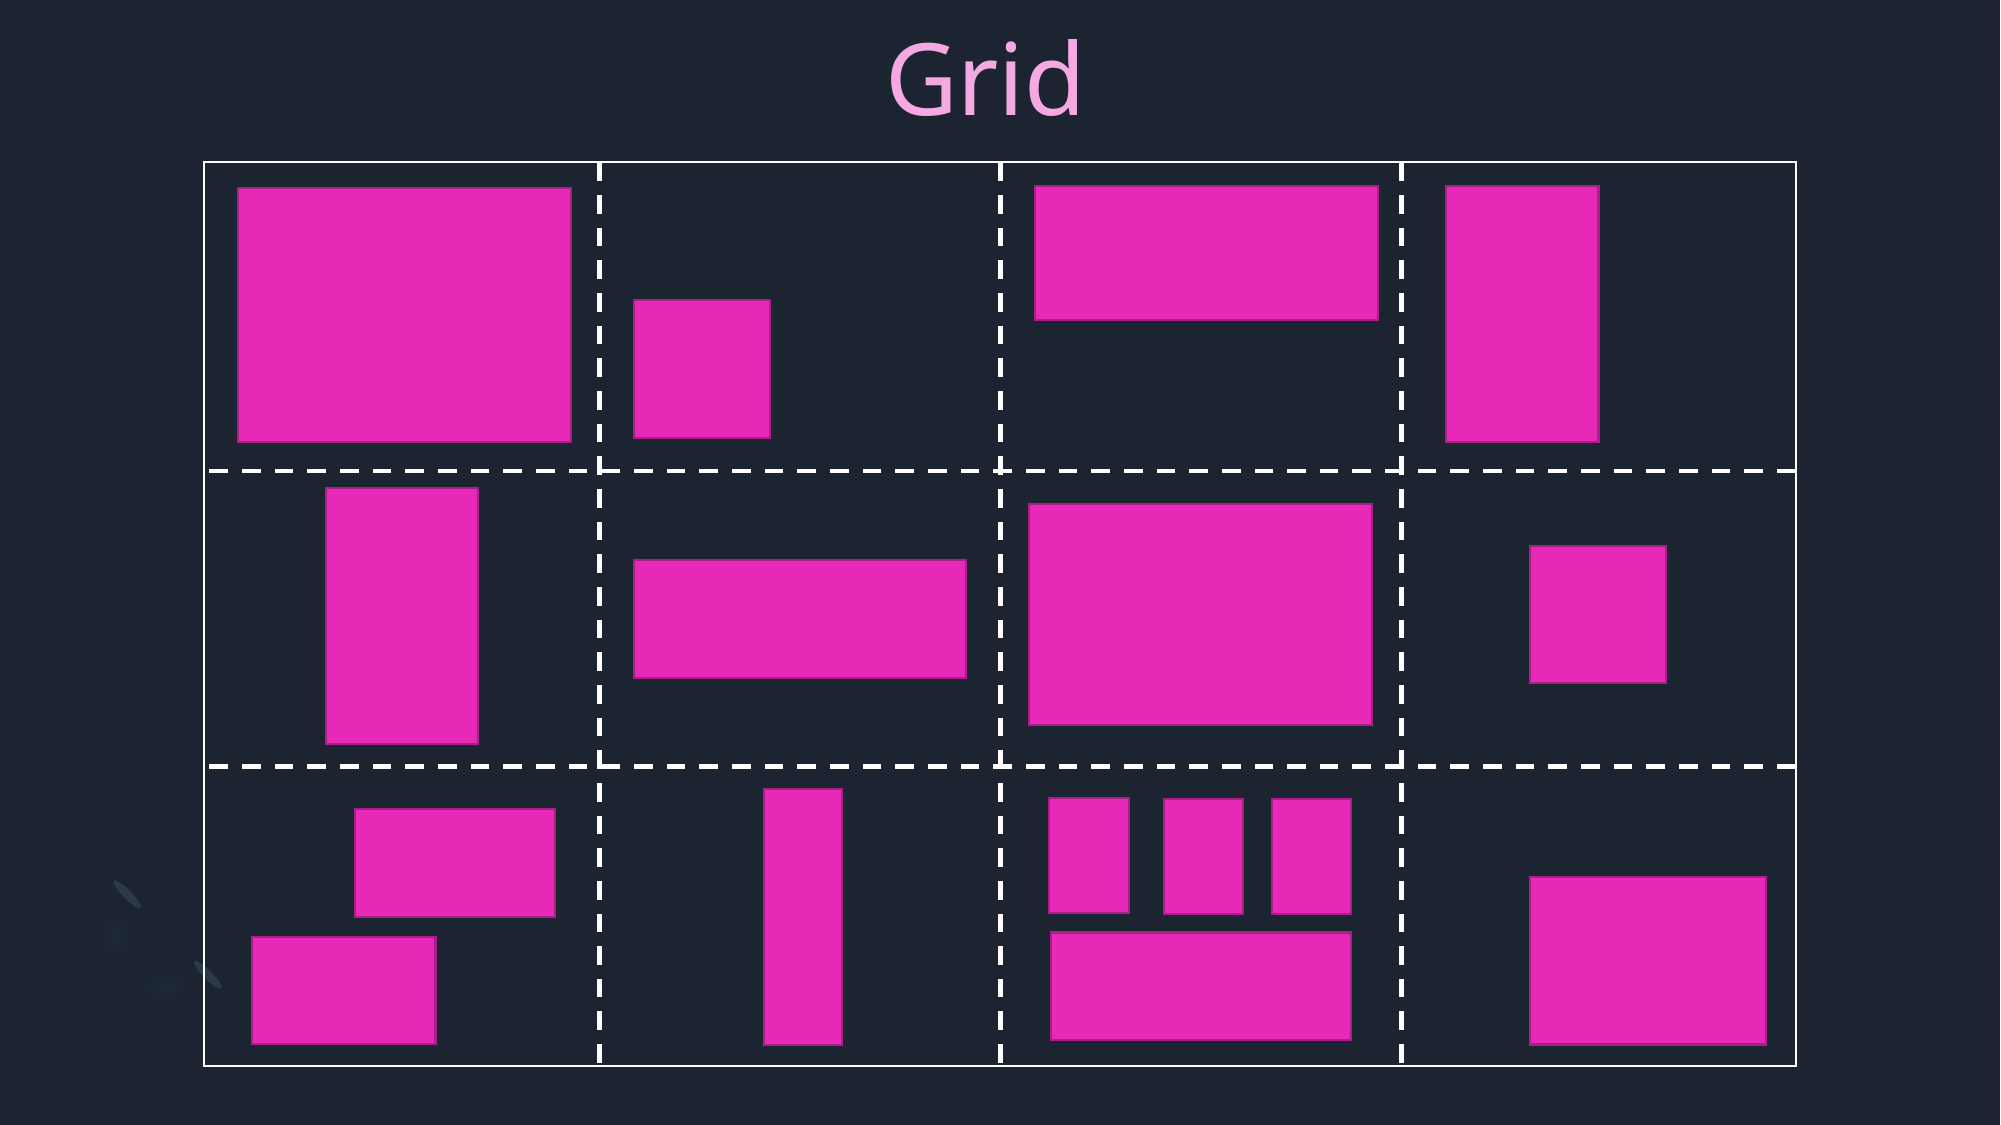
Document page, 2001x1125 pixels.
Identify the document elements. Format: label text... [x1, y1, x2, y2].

title Grid [857, 15, 1115, 161]
text_box [354, 808, 556, 918]
text_box [1163, 798, 1244, 915]
text_box [633, 559, 967, 679]
text_box [325, 487, 479, 745]
text_box [1529, 545, 1667, 684]
text_box [1050, 931, 1352, 1041]
text_box [251, 936, 437, 1045]
text_box [633, 299, 771, 439]
text_box [1048, 797, 1130, 914]
text_box [1271, 798, 1352, 915]
text_box [763, 788, 843, 1046]
text_box [1028, 503, 1373, 726]
text_box [203, 161, 1797, 1067]
text_box [1034, 185, 1379, 321]
text_box [1529, 876, 1767, 1046]
